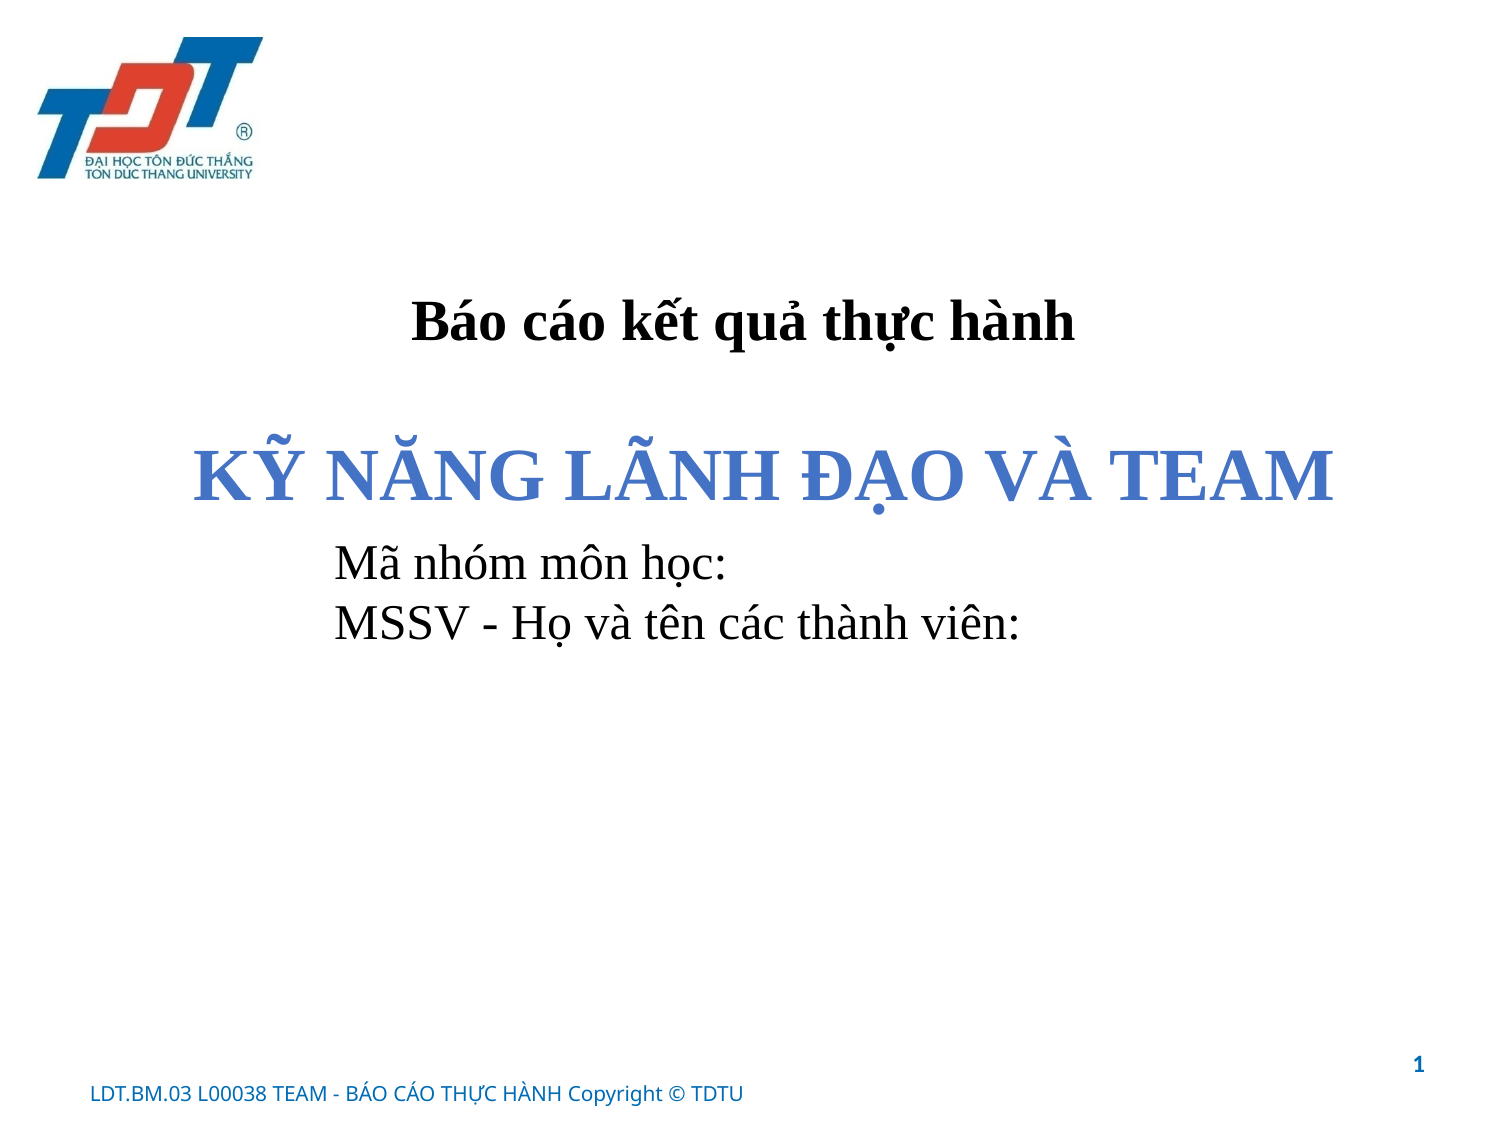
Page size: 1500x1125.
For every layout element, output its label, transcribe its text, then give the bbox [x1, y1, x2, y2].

picture [37, 37, 263, 179]
text_box Báo cáo kết quả thực hành [396, 274, 1106, 360]
text_box Mã nhóm môn học: MSSV - Họ và tên các thành viên: [319, 522, 1211, 658]
text_box KỸ NĂNG LÃNH ĐẠO VÀ TEAM [15, 372, 1500, 524]
